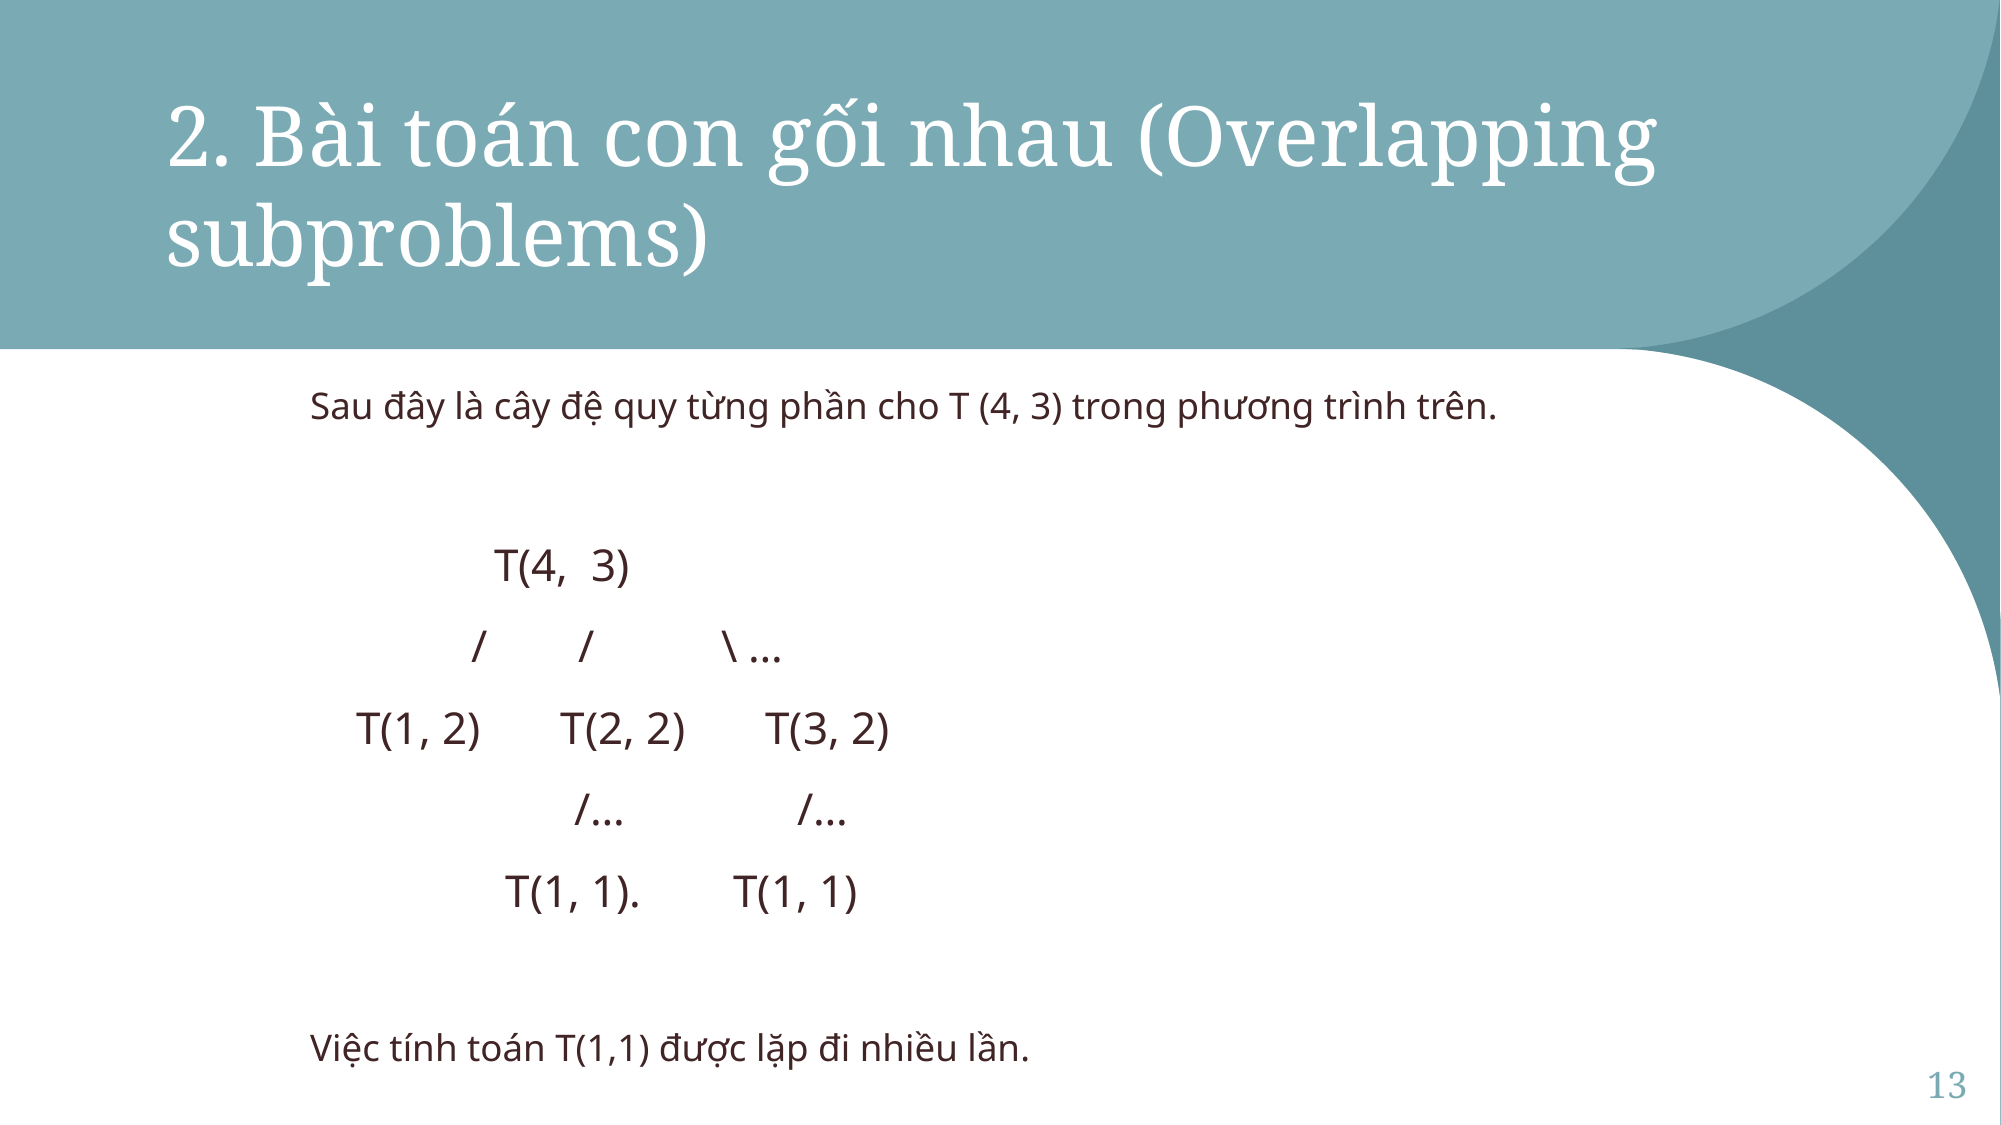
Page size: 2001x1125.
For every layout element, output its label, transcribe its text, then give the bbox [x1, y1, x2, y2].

text_box [0, 350, 2000, 1125]
title 2. Bài toán con gối nhau (Overlapping subproblems) [150, 70, 1777, 296]
text_box [0, 0, 1998, 350]
text_box [1617, 0, 2000, 705]
list Sau đây là cây đệ quy từng phần cho T (4, 3) trong phương trình trên. T(4, 3) / / \ … T(1, 2) T(2, 2) T(3, 2) /… /… T(1, 1). T(1, 1) Việc tính toán T(1,1) được lặp đi nhiều lần. [295, 366, 1704, 1077]
slide_number 13 [1868, 1055, 1983, 1116]
